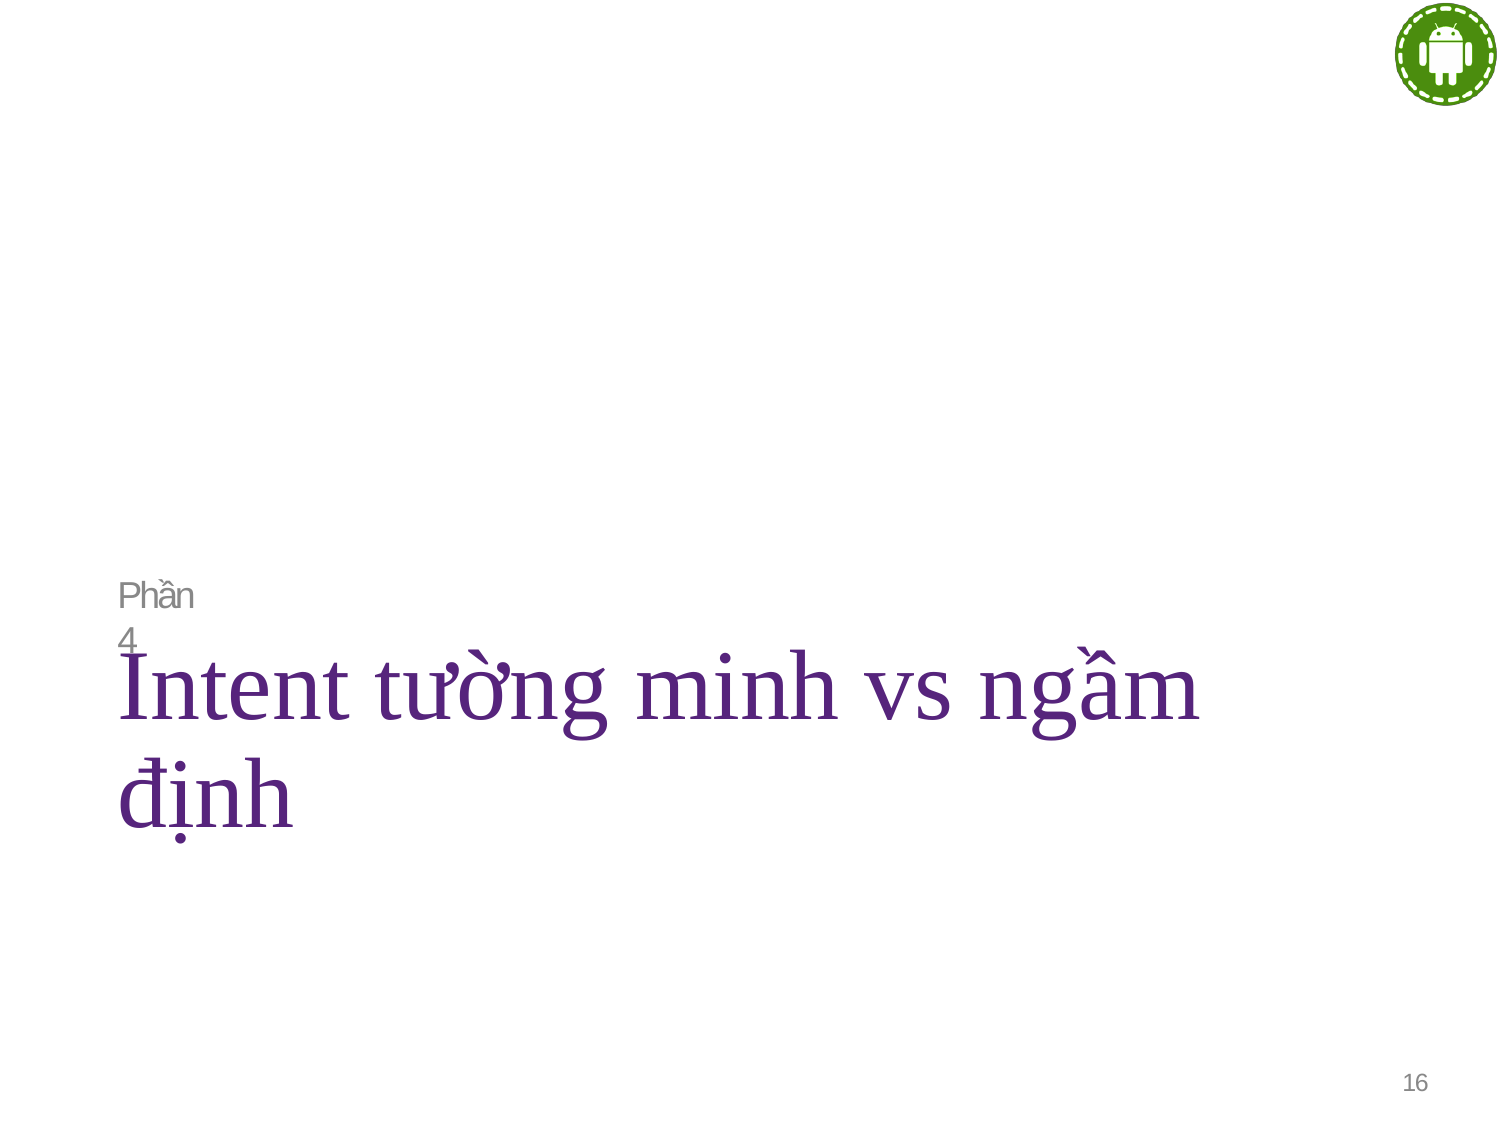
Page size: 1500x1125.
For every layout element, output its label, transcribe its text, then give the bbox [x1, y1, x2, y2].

picture [1391, 0, 1500, 109]
slide_number 16 [1398, 1070, 1432, 1125]
text_box Phần 4 [115, 568, 224, 661]
title Intent tường minh vs ngầm định [115, 615, 1290, 848]
